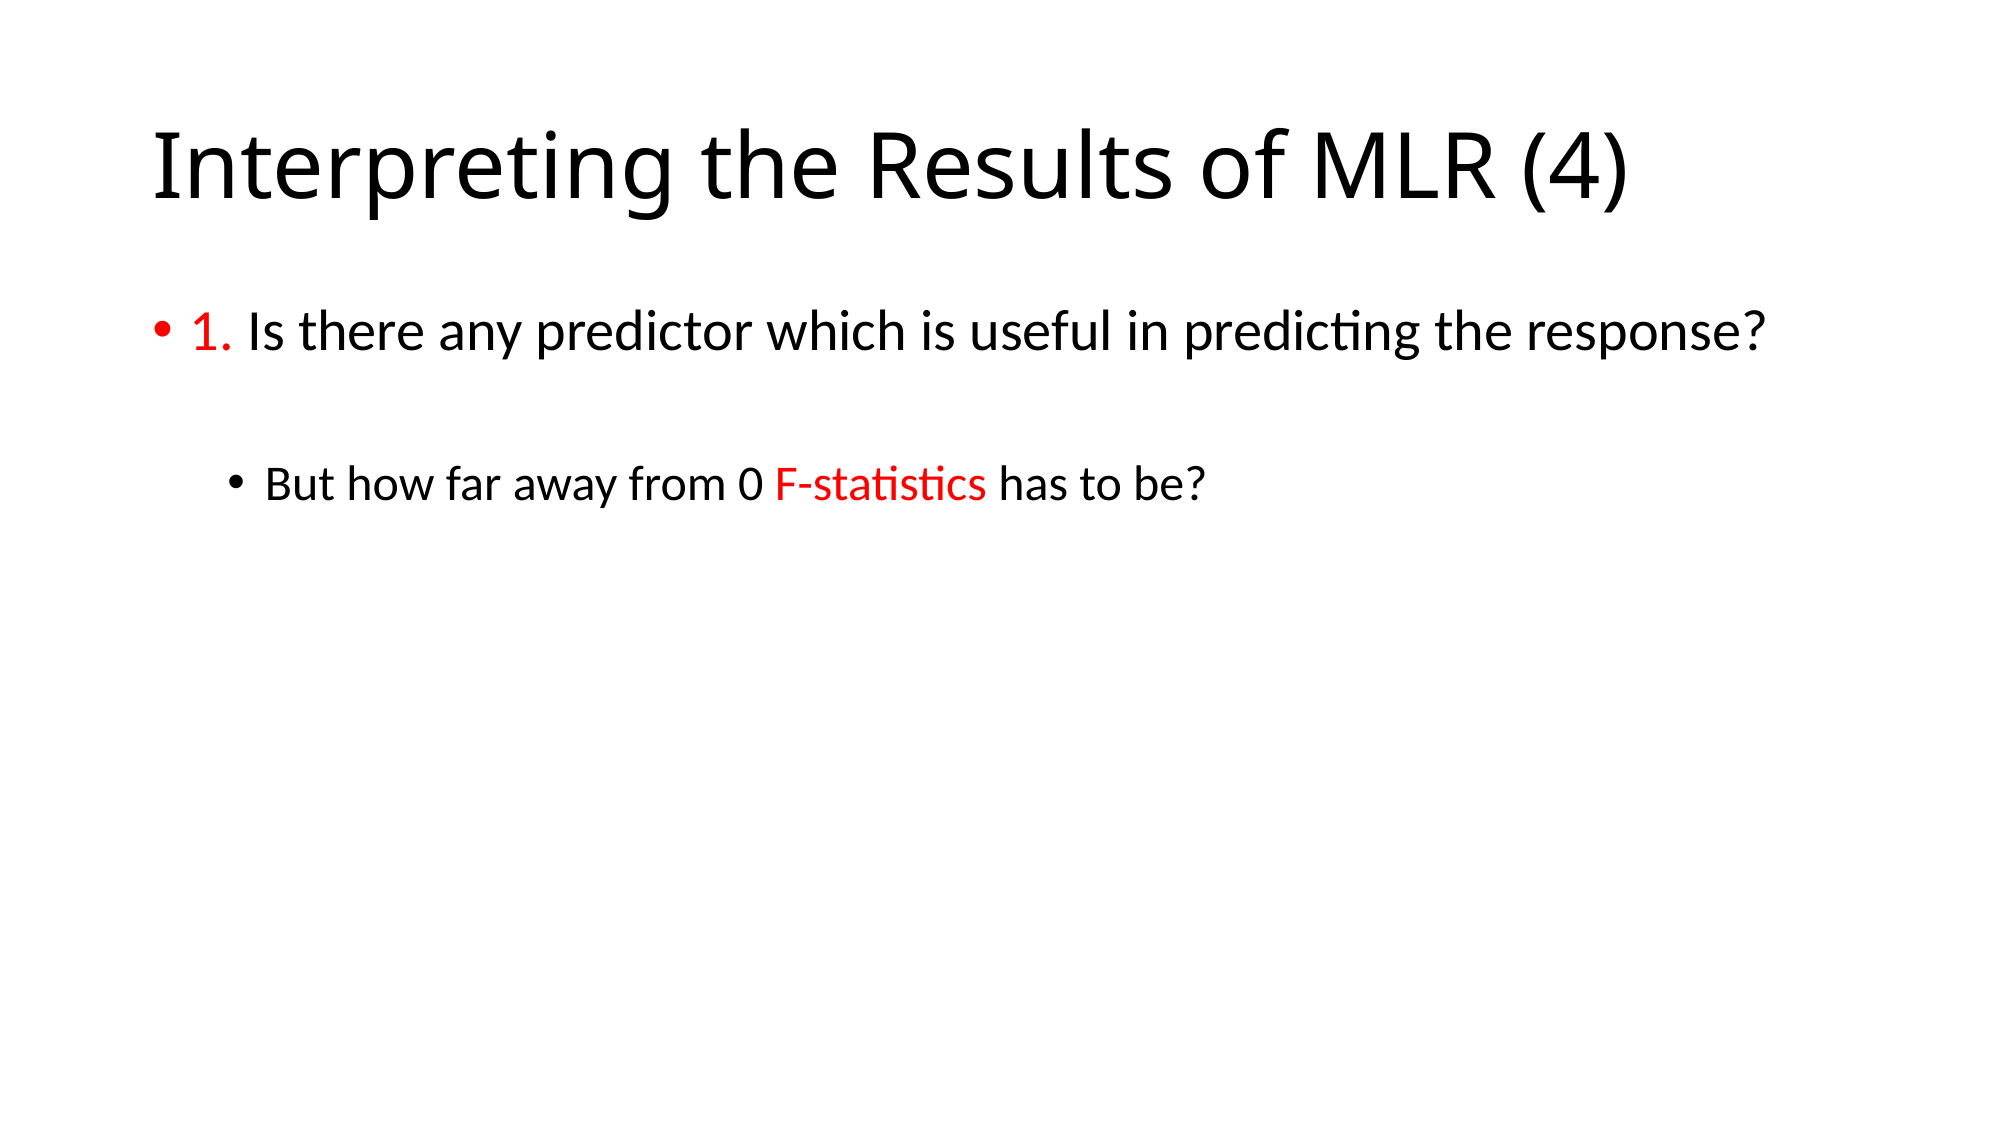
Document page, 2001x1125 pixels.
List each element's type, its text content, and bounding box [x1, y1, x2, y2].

title Interpreting the Results of MLR (4) [137, 59, 1863, 278]
list 1. Is there any predictor which is useful in predicting the response? But how far away from 0 F-statistics has to be? [137, 292, 1878, 1007]
